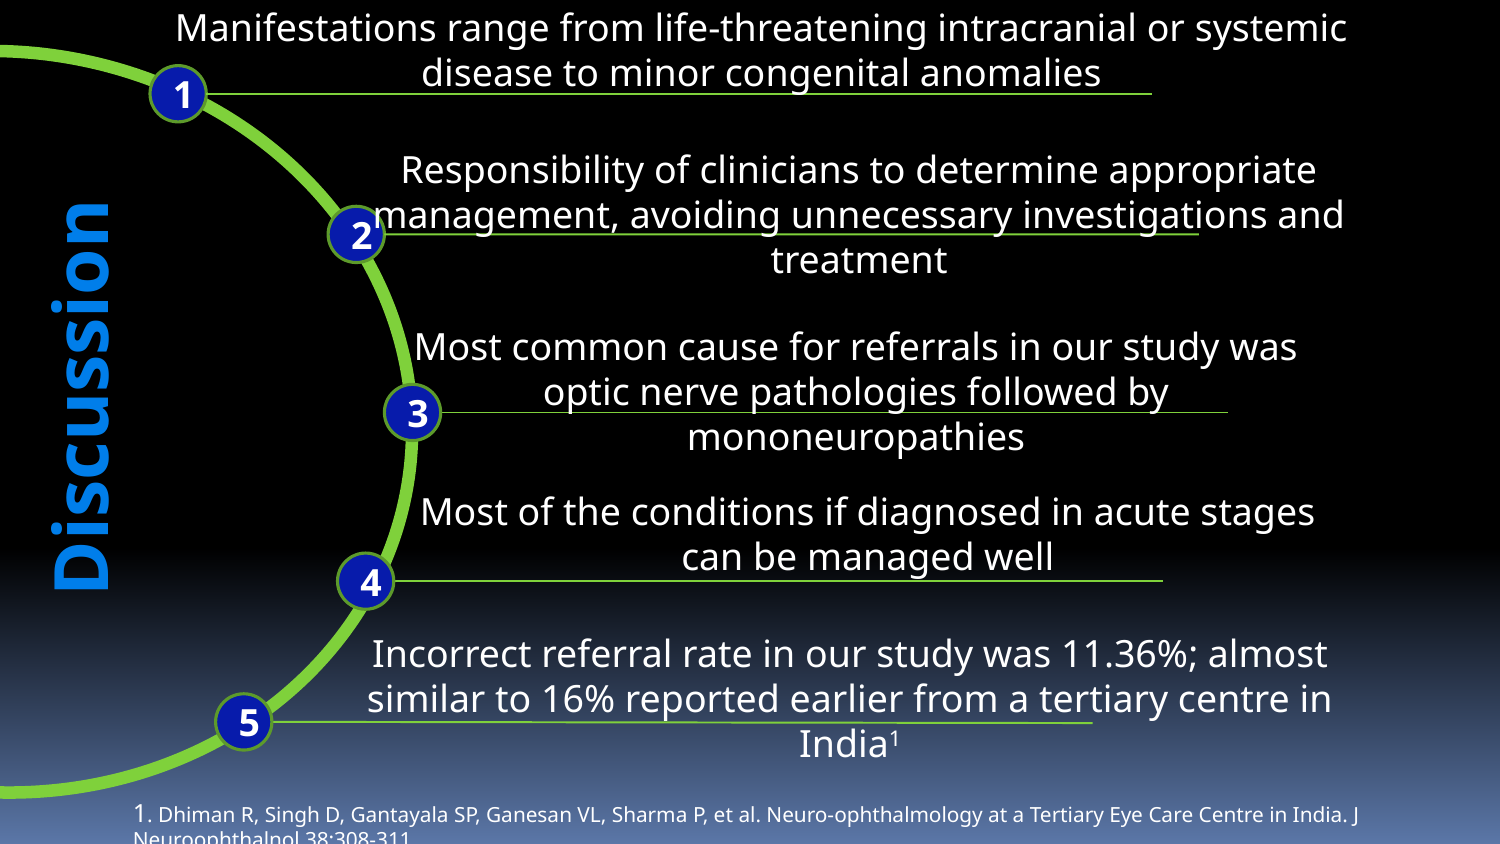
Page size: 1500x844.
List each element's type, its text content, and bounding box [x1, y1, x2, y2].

text_box 1 [148, 71, 206, 124]
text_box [117, 622, 1500, 836]
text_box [371, 315, 1341, 442]
text_box Discussion [26, 250, 148, 611]
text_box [336, 480, 1365, 610]
text_box [0, 50, 413, 794]
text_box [300, 137, 1418, 263]
text_box Manifestations range from life-threatening intracranial or systemic disease to minor congenital anomalies [159, 0, 1365, 102]
